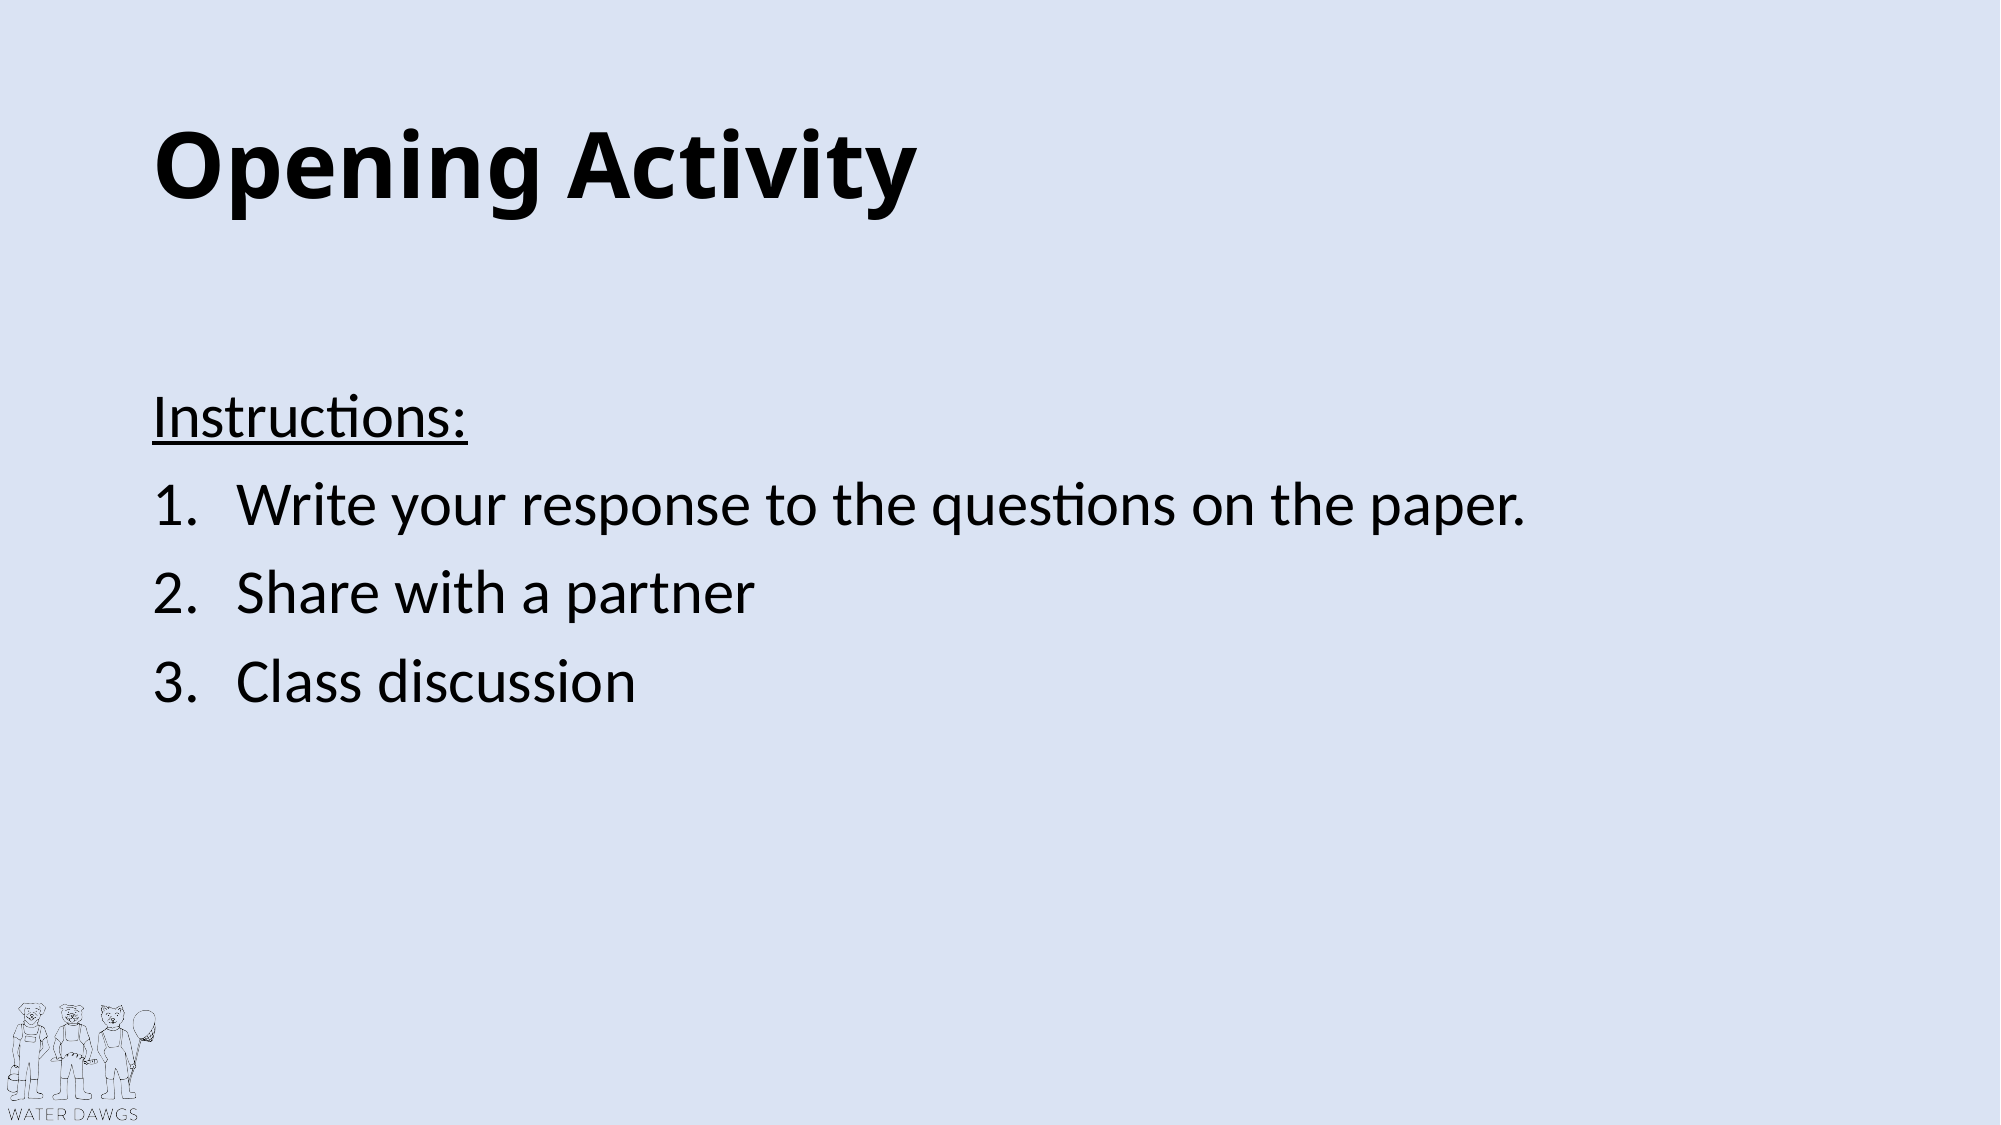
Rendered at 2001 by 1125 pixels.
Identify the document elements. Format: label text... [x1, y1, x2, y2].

list Instructions: Write your response to the questions on the paper. Share with a partner Class discussion [137, 375, 1863, 1090]
picture [0, 967, 172, 1125]
title Opening Activity [137, 59, 1863, 278]
